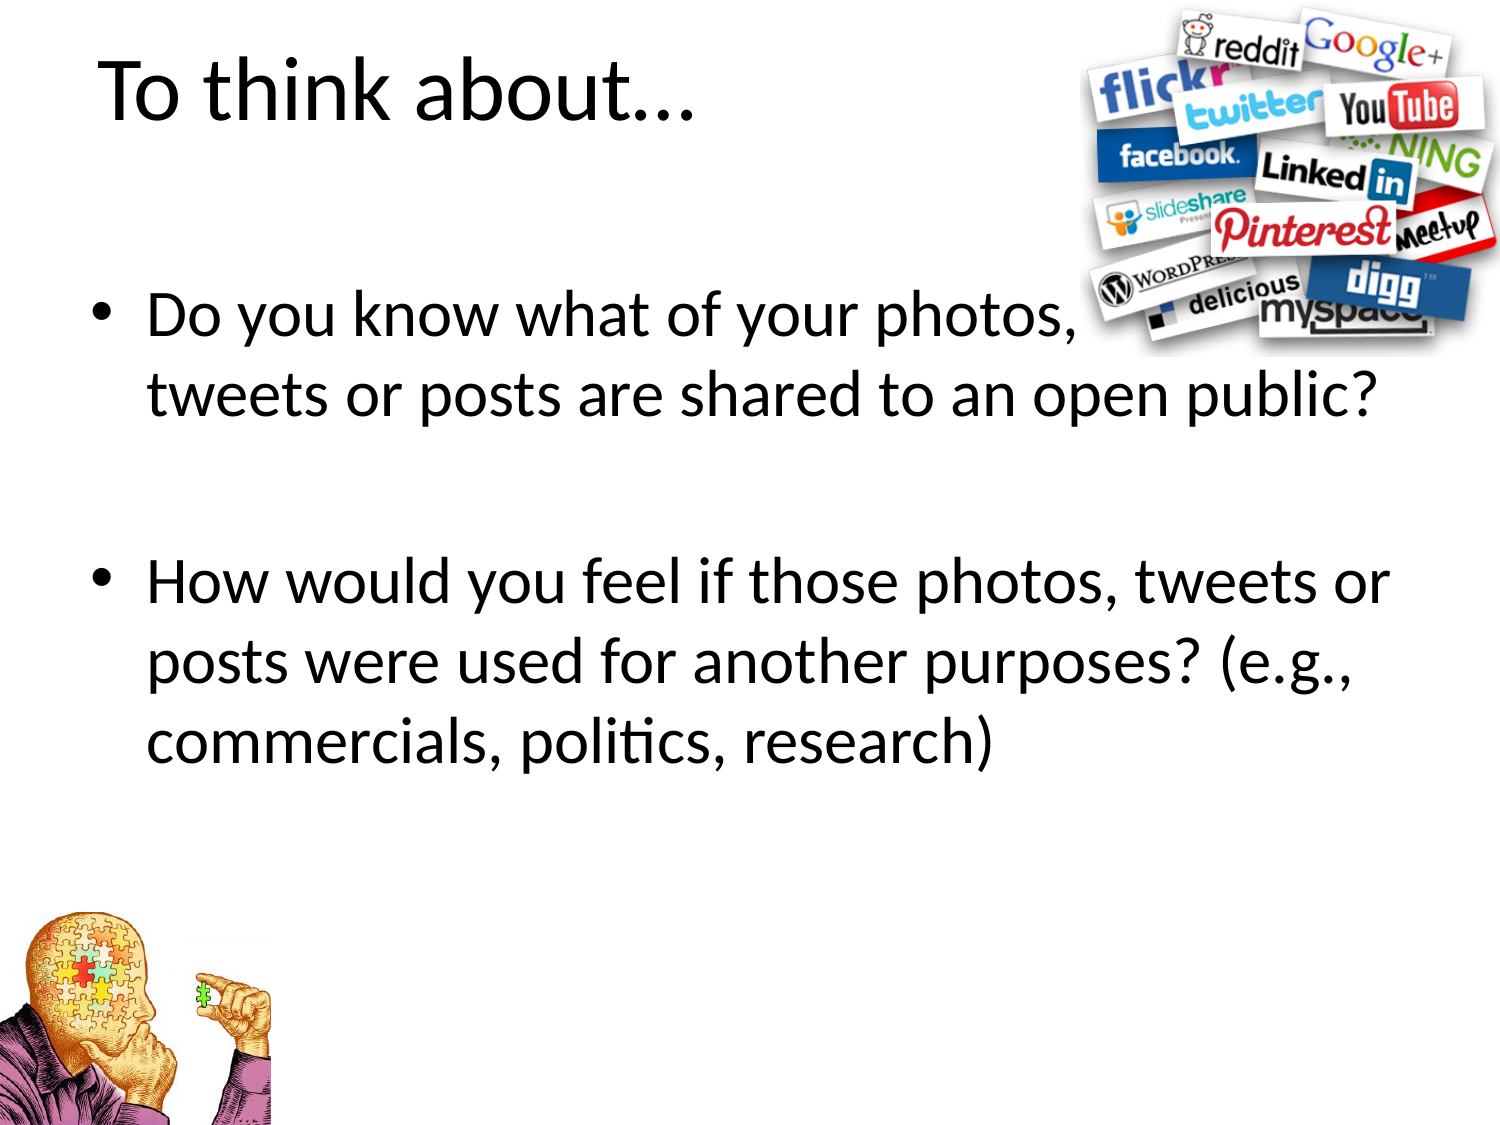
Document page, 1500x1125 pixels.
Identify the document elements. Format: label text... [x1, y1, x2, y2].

picture [1080, 0, 1500, 358]
list Do you know what of your photos, tweets or posts are shared to an open public? How would you feel if those photos, tweets or posts were used for another purposes? (e.g., commercials, politics, research) [75, 262, 1425, 1005]
title To think about… [75, 45, 1075, 233]
picture [0, 912, 271, 1125]
